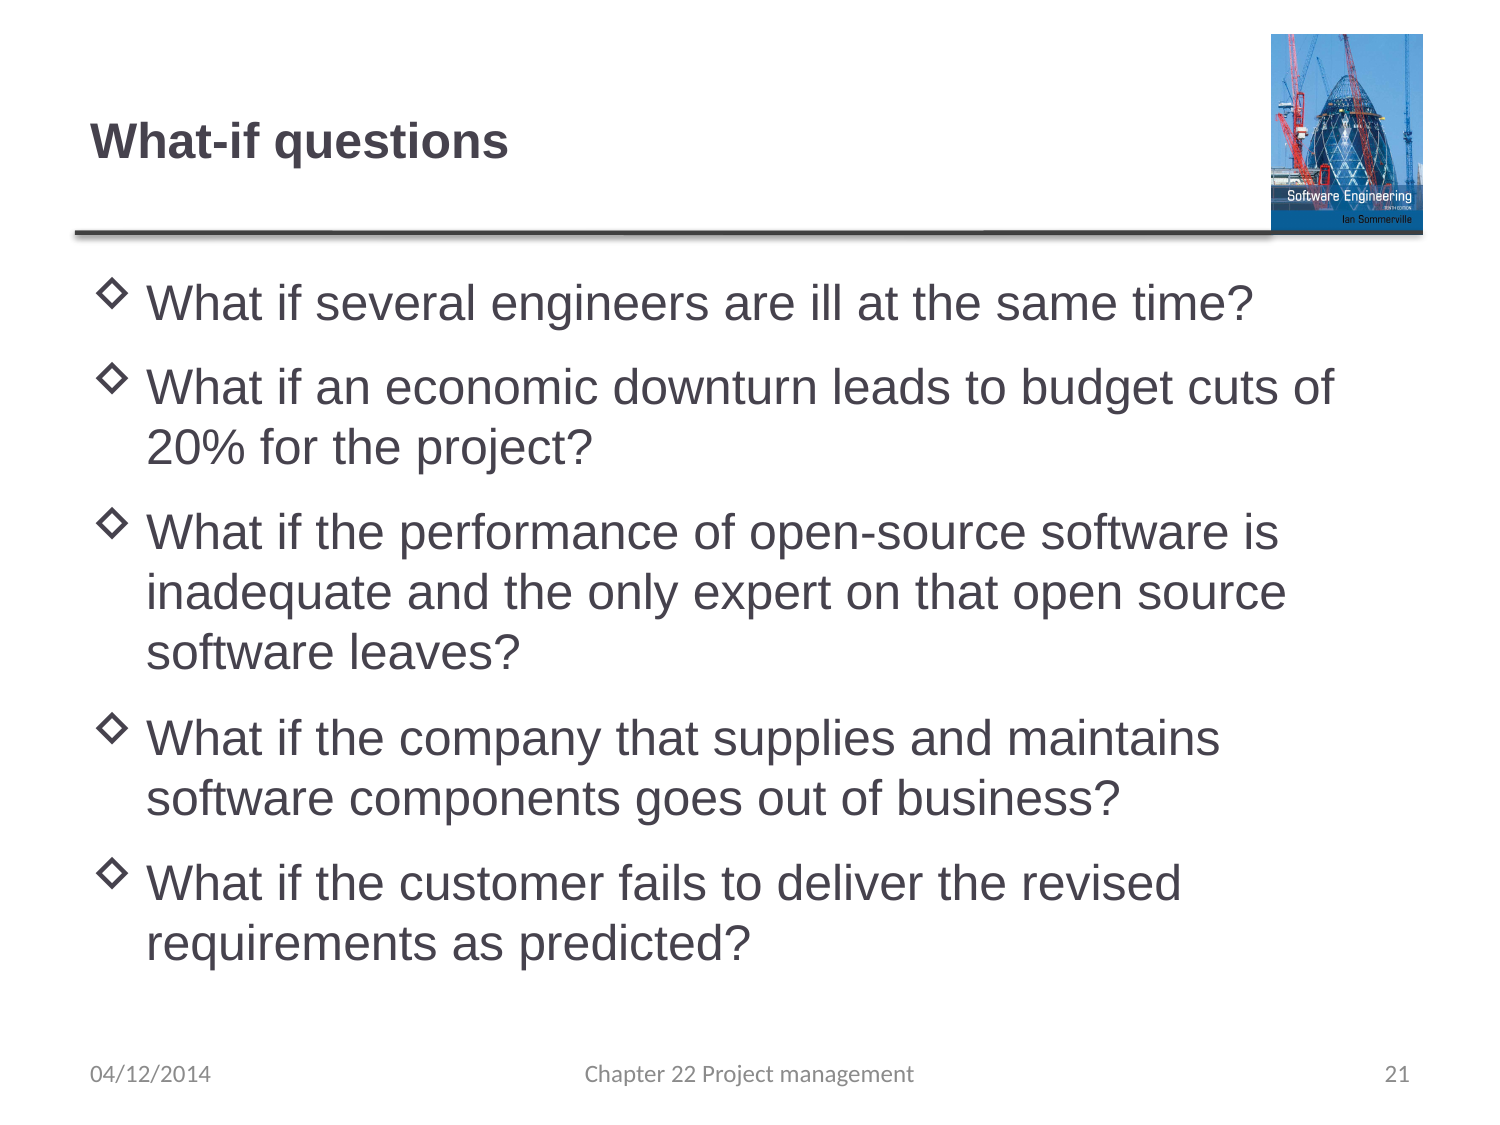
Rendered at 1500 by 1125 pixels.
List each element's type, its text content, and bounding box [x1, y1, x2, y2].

picture [1271, 34, 1423, 230]
list What if several engineers are ill at the same time? What if an economic downturn leads to budget cuts of 20% for the project? What if the performance of open-source software is inadequate and the only expert on that open source software leaves? What if the company that supplies and maintains software components goes out of business? What if the customer fails to deliver the revised requirements as predicted? [75, 262, 1425, 1005]
footer Chapter 22 Project management [512, 1042, 988, 1103]
title What-if questions [74, 44, 1272, 233]
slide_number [75, 1042, 425, 1103]
slide_number 21 [1074, 1042, 1425, 1103]
